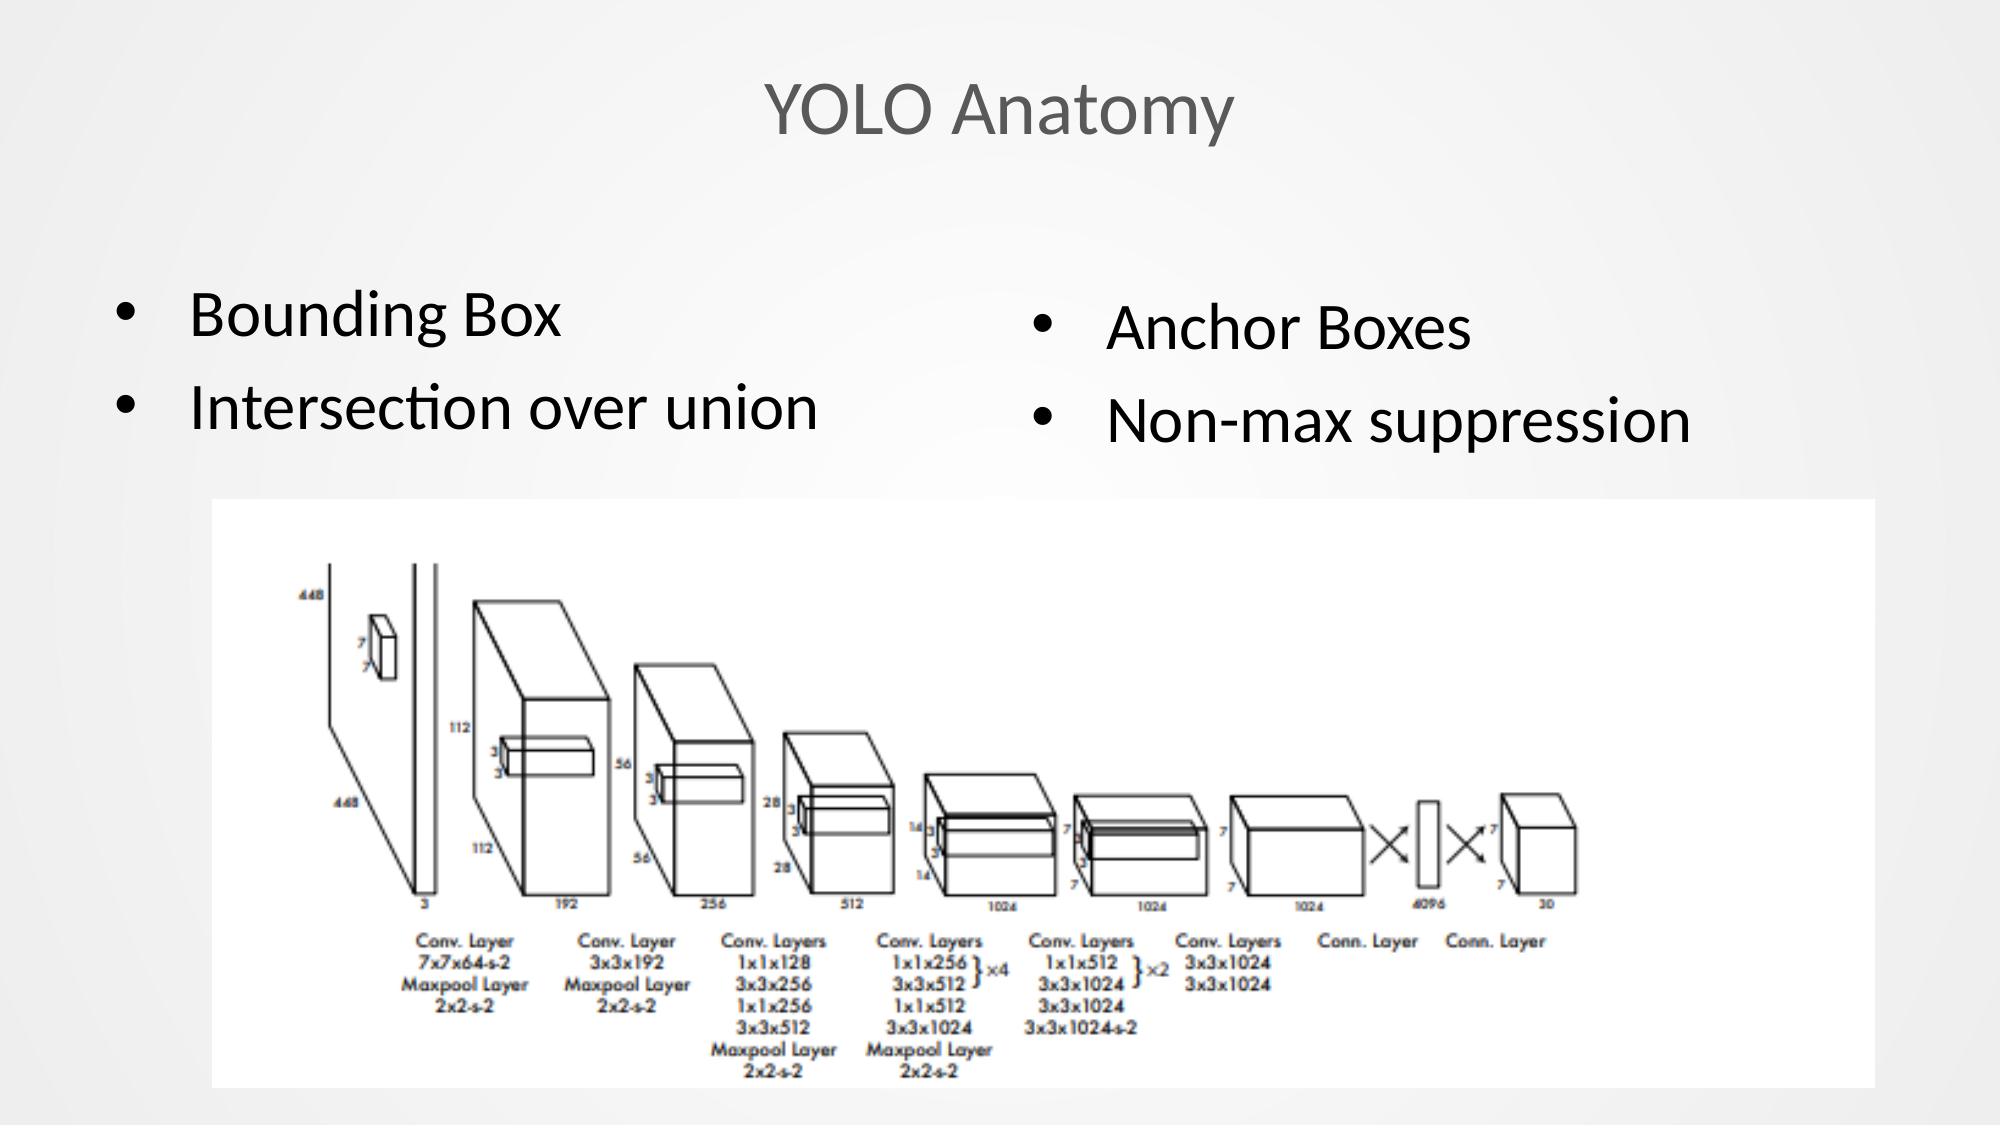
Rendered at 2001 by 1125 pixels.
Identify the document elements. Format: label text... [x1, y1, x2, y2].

list Bounding Box Intersection over union [99, 262, 984, 1005]
picture [212, 499, 1876, 1088]
title YOLO Anatomy [99, 45, 1900, 162]
list Anchor Boxes Non-max suppression [1015, 275, 1900, 1005]
